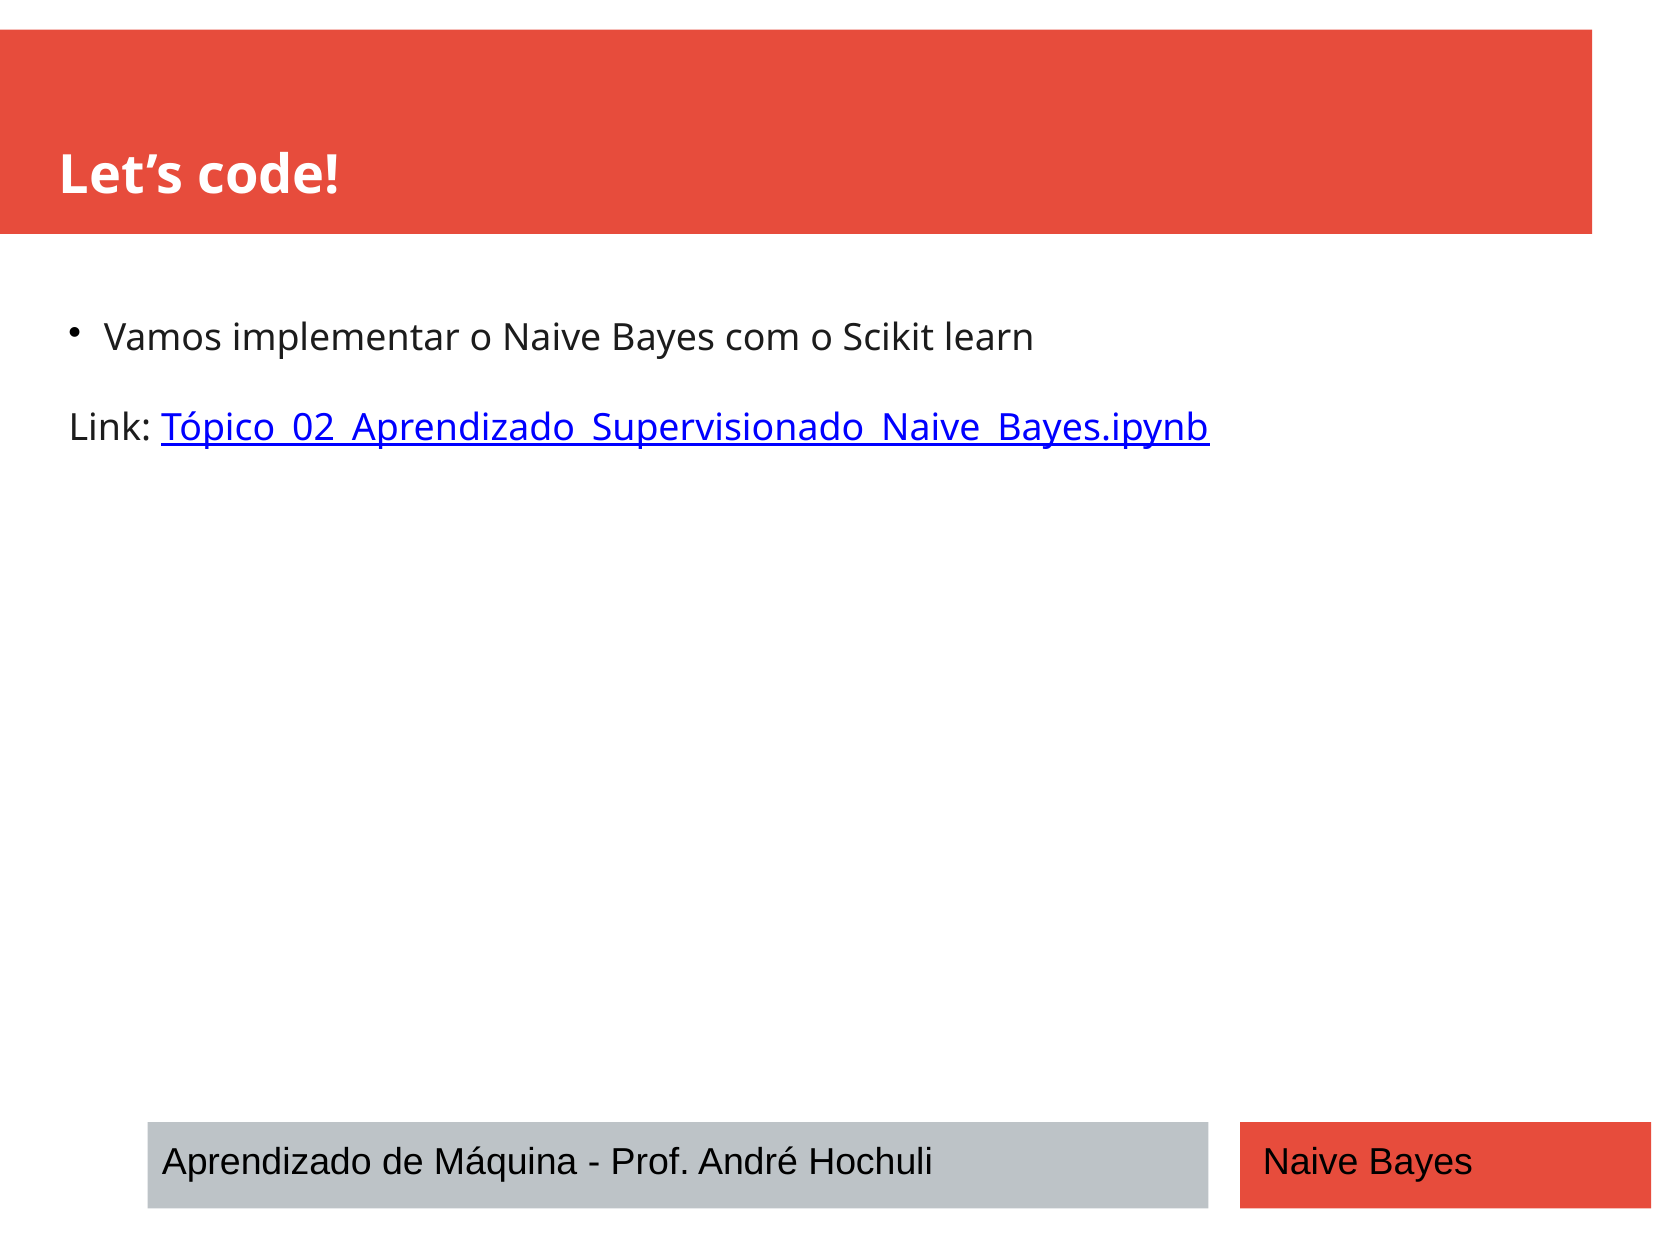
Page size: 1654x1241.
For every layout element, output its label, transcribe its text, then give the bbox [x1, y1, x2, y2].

text_box Naive Bayes [1248, 1129, 1621, 1188]
text_box Aprendizado de Máquina - Prof. André Hochuli [147, 1129, 1203, 1188]
text_box Let’s code! [59, 59, 1593, 205]
text_box Vamos implementar o Naive Bayes com o Scikit learn Link: Tópico_02_Aprendizado_Supervisionado_Naive_Bayes.ipynb [53, 253, 1563, 1097]
